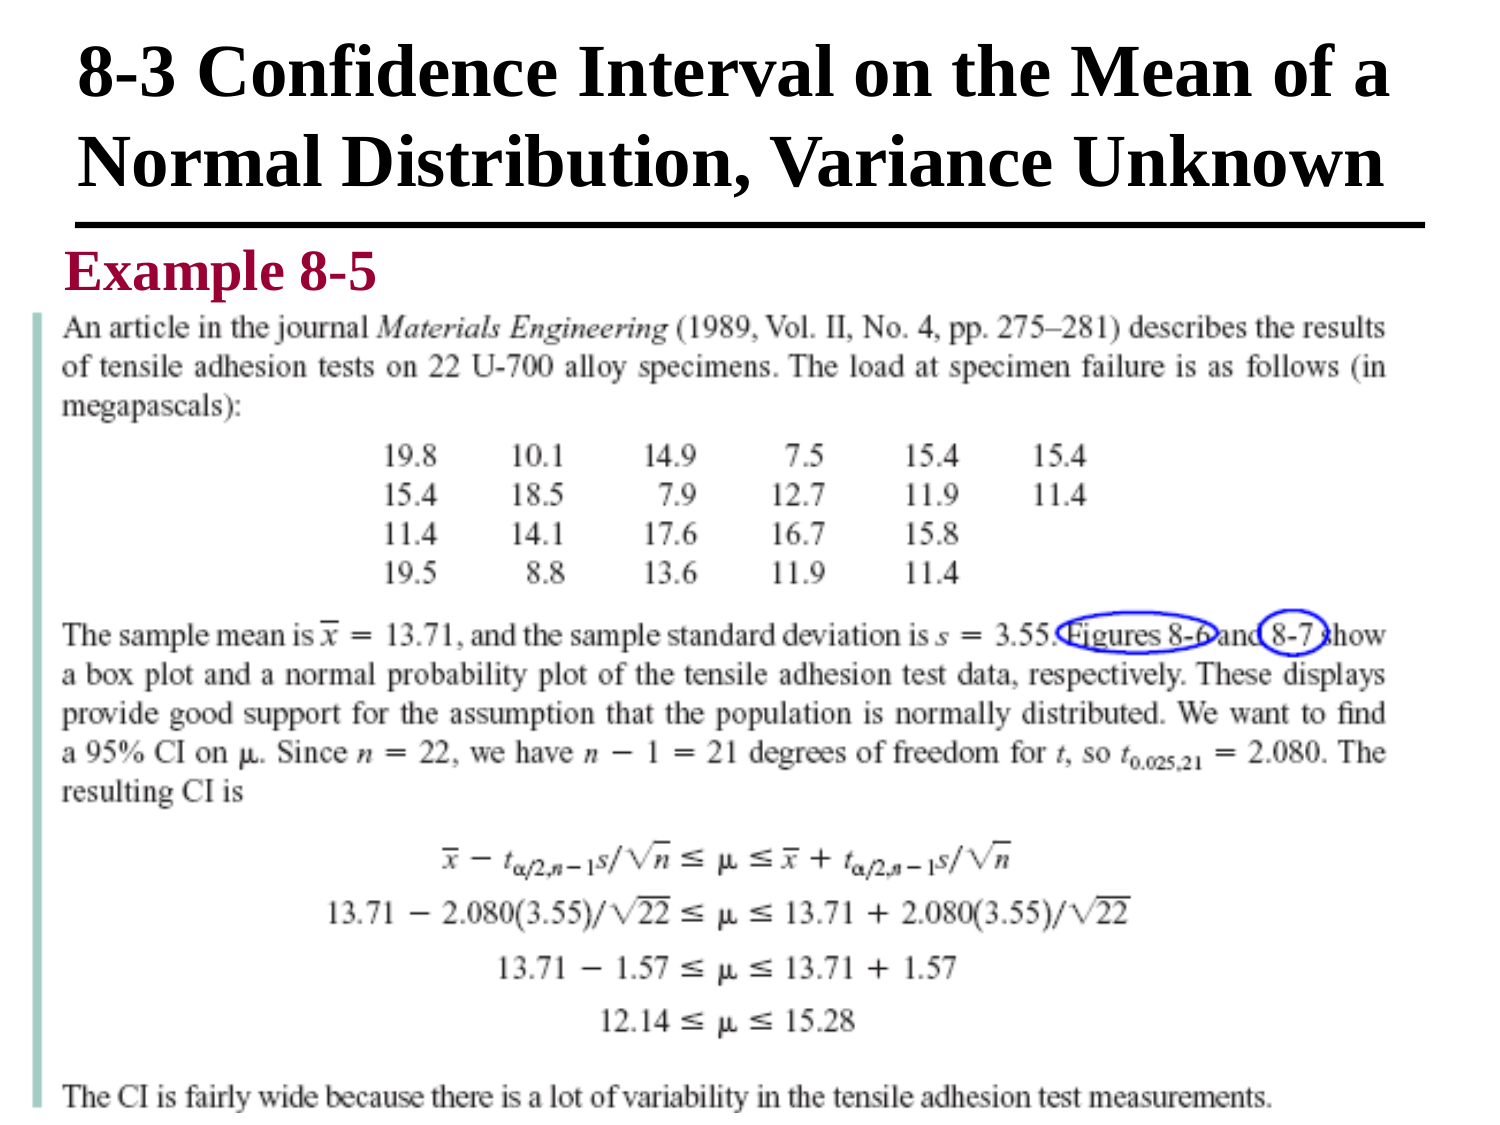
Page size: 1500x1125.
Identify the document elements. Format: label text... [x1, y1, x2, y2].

picture [24, 310, 1401, 1113]
title 8-3 Confidence Interval on the Mean of a Normal Distribution, Variance Unknown [62, 112, 1451, 201]
text_box Example 8-5 [50, 224, 1425, 310]
